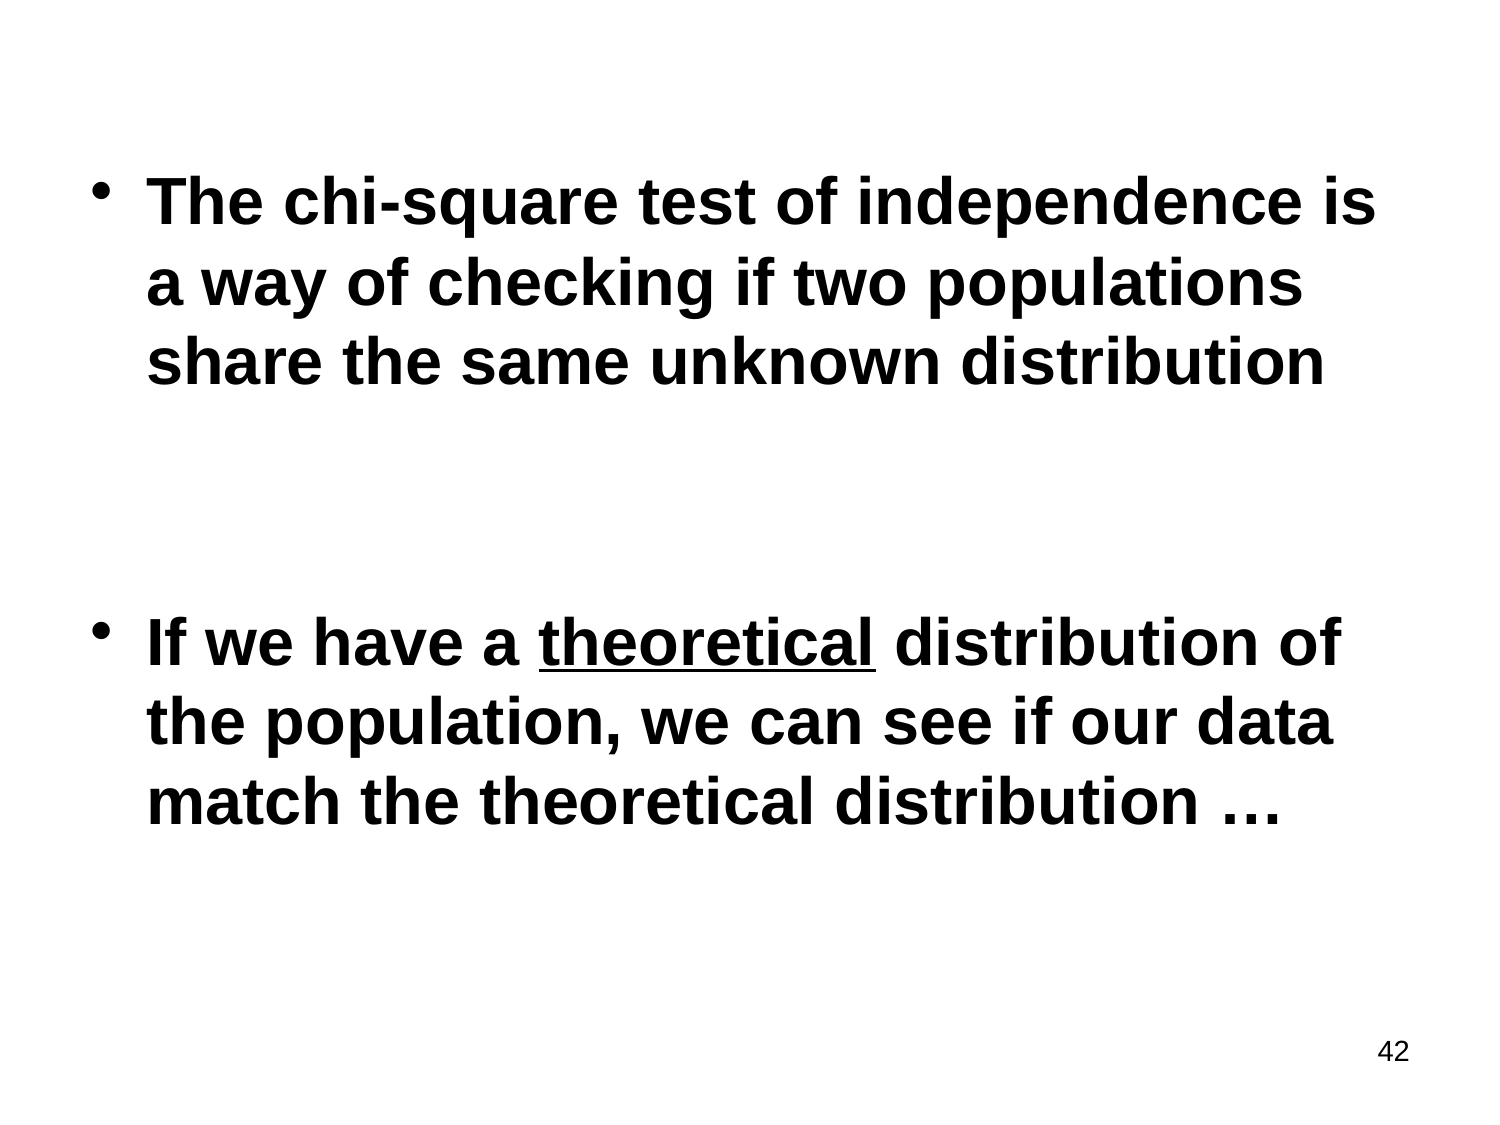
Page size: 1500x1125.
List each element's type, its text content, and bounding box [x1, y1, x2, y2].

slide_number 42 [1074, 1024, 1426, 1103]
list The chi-square test of independence is a way of checking if two populations share the same unknown distribution If we have a theoretical distribution of the population, we can see if our data match the theoretical distribution … [75, 57, 1425, 1013]
